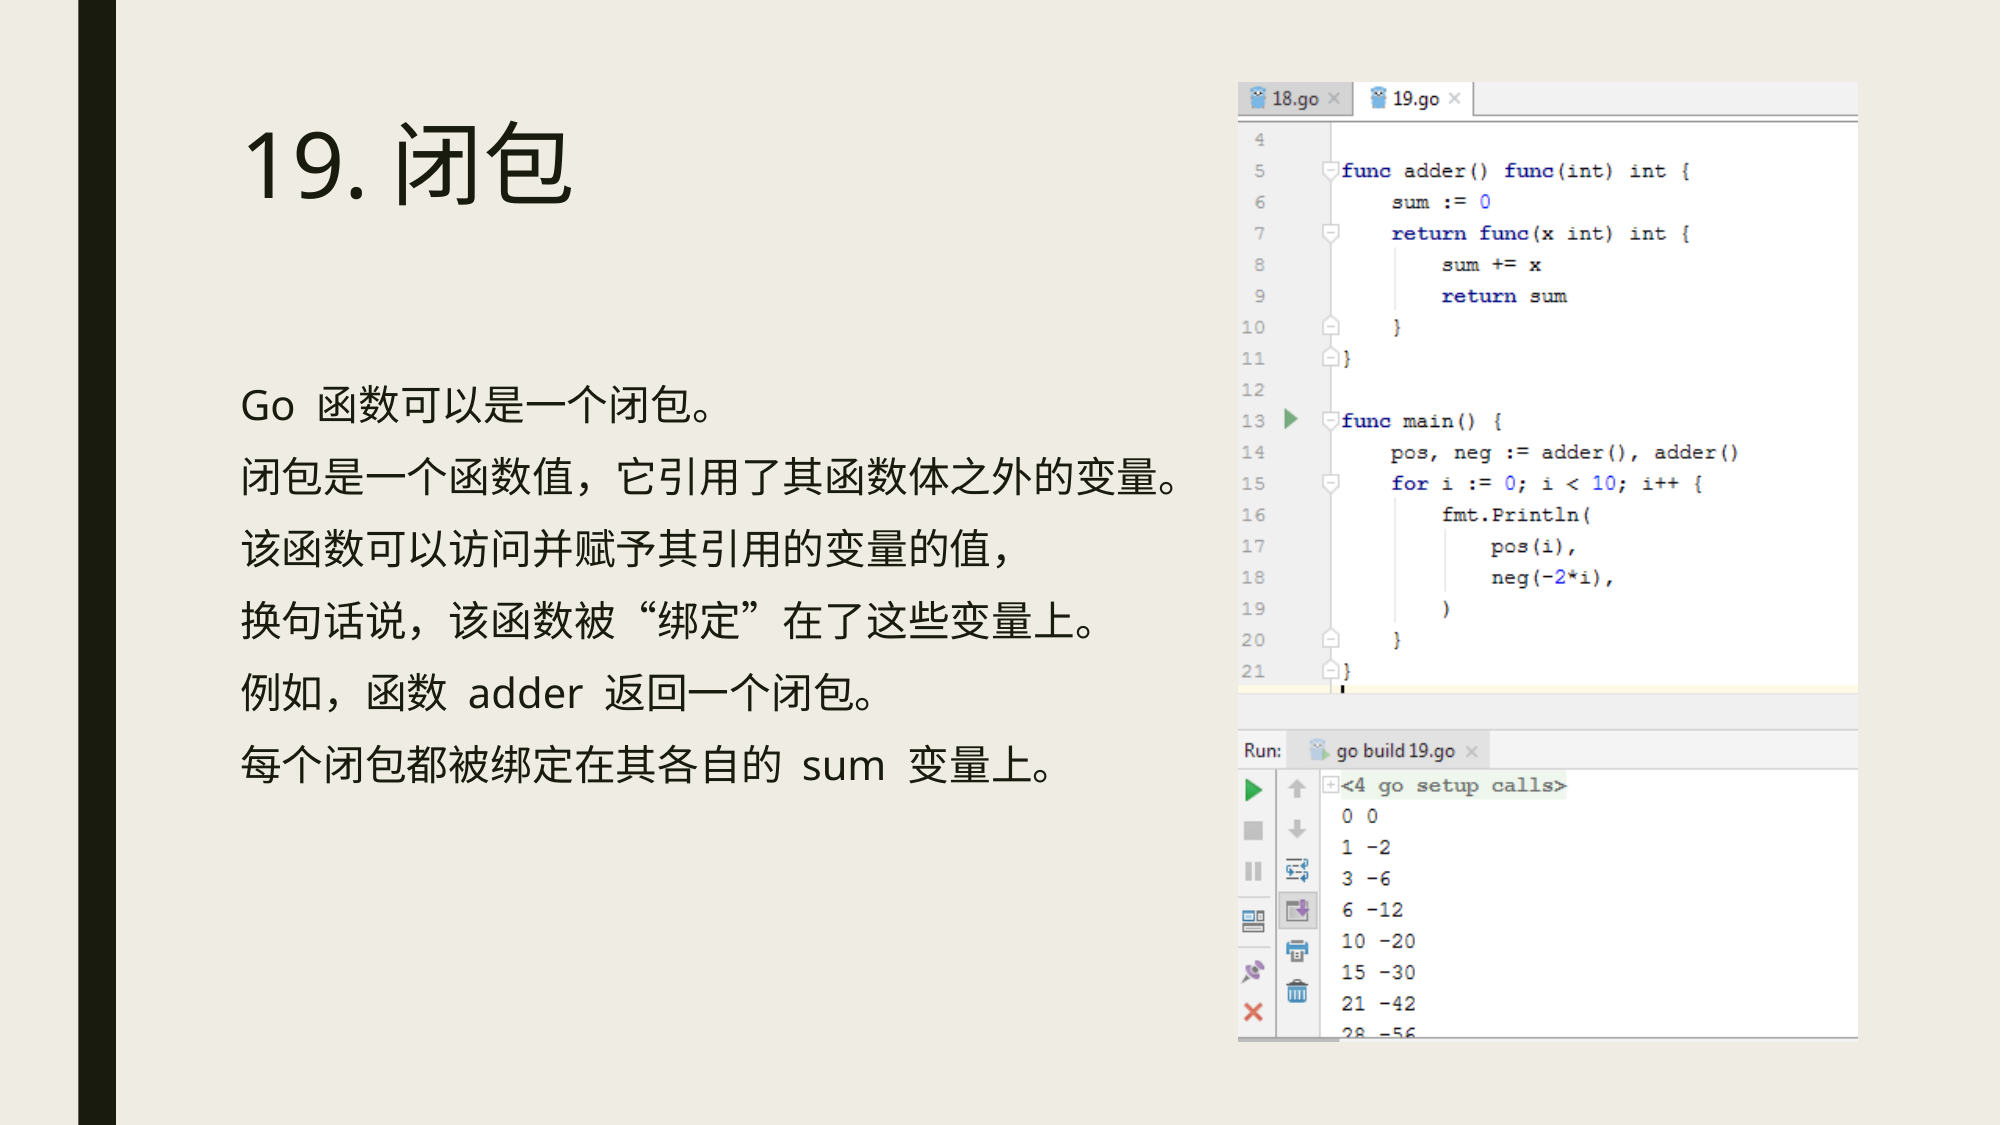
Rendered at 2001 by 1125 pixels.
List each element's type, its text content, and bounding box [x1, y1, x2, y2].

picture [1238, 82, 1858, 1043]
list Go 函数可以是一个闭包。 闭包是一个函数值，它引用了其函数体之外的变量。 该函数可以访问并赋予其引用的变量的值， 换句话说，该函数被“绑定”在了这些变量上。 例如，函数 adder 返回一个闭包。 每个闭包都被绑定在其各自的 sum 变量上。 [225, 375, 1238, 963]
title 19.闭包 [225, 112, 1238, 357]
